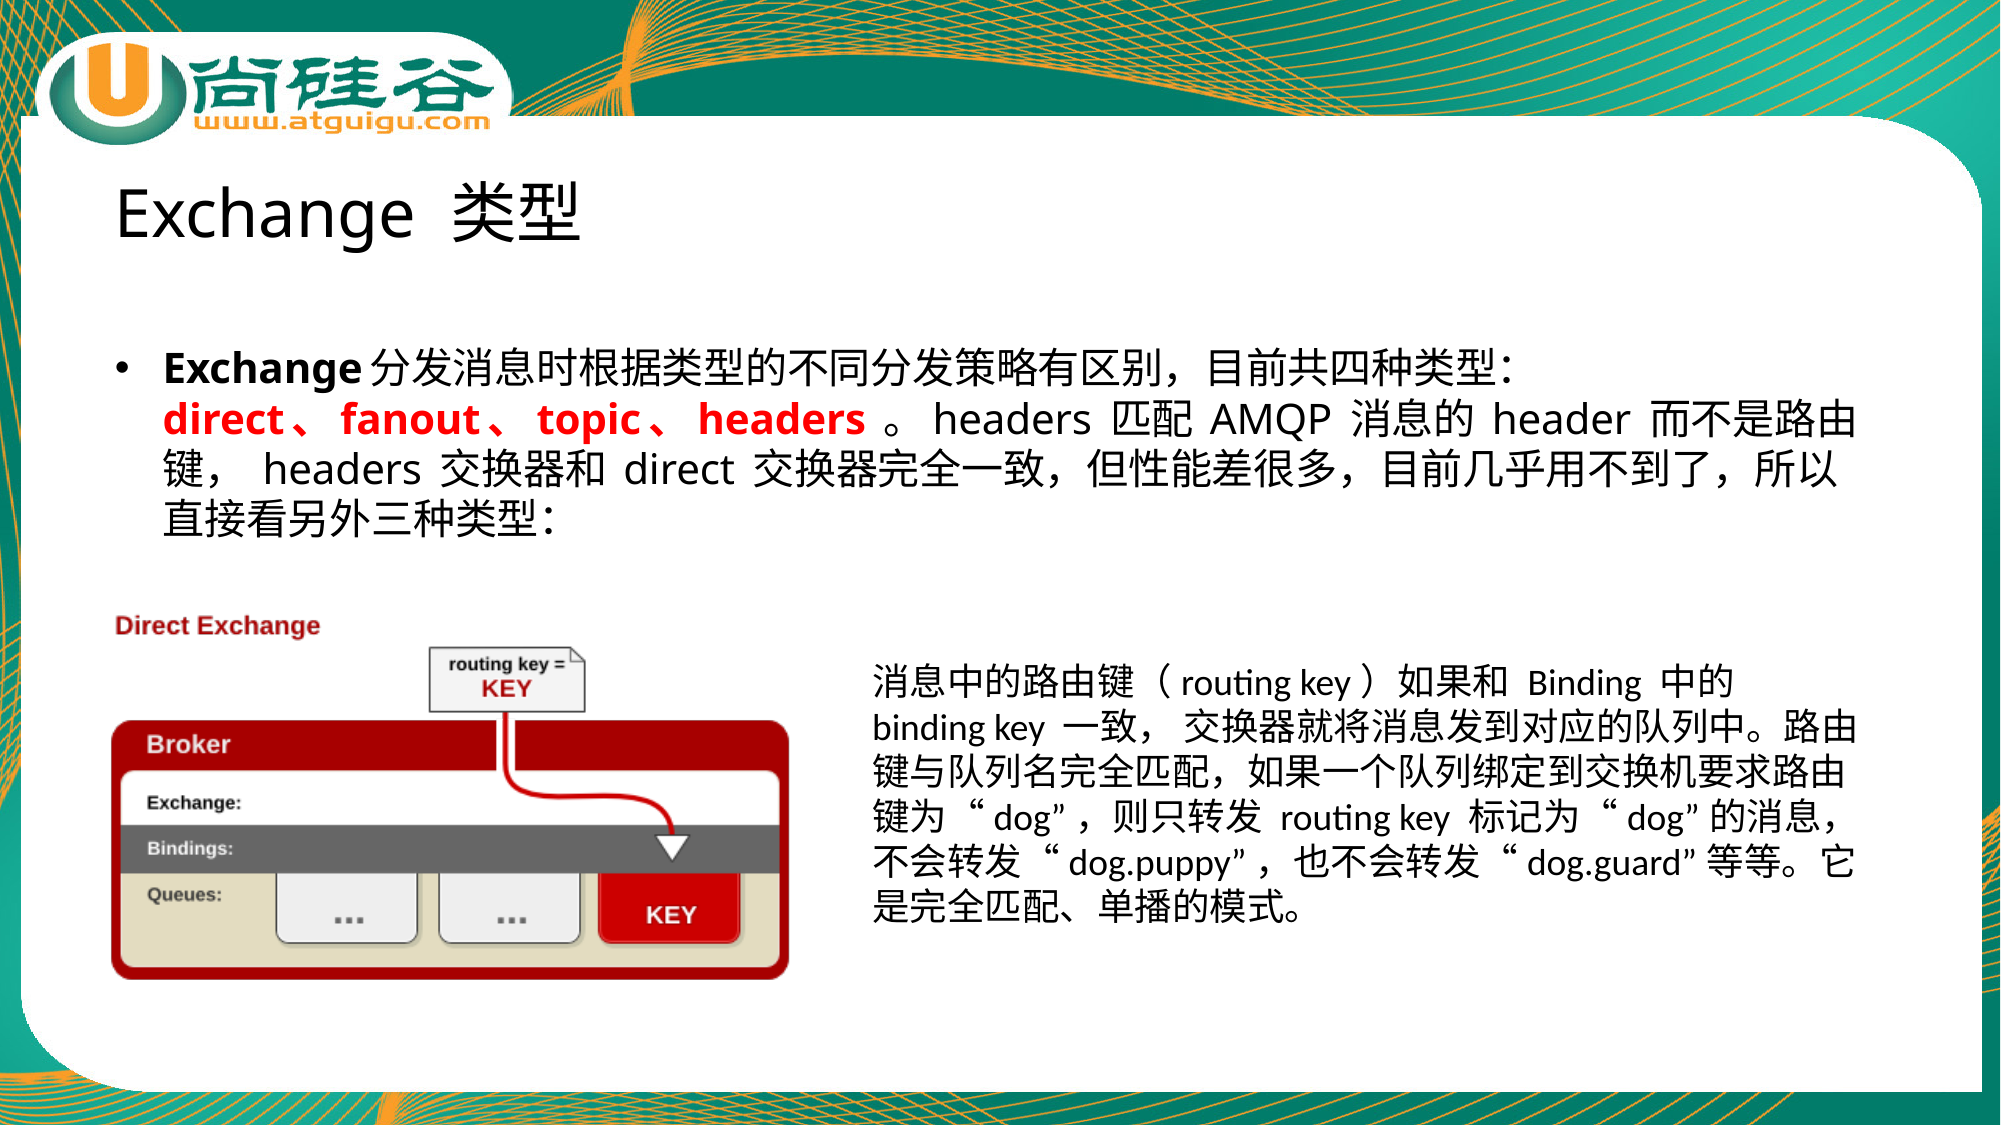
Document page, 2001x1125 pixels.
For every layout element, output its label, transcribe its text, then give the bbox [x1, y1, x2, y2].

picture [0, 0, 2001, 1125]
text_box 消息中的路由键（routing key）如果和 Binding 中的 binding key 一致， 交换器就将消息发到对应的队列中。路由键与队列名完全匹配，如果一个队列绑定到交换机要求路由键为“dog”，则只转发 routing key 标记为“dog”的消息，不会转发“dog.puppy”，也不会转发“dog.guard”等等。它是完全匹配、单播的模式。 [857, 650, 1875, 935]
title Exchange 类型 [99, 117, 1900, 305]
list Exchange分发消息时根据类型的不同分发策略有区别，目前共四种类型：direct、fanout、topic、headers 。headers 匹配 AMQP 消息的 header 而不是路由键， headers 交换器和 direct 交换器完全一致，但性能差很多，目前几乎用不到了，所以直接看另外三种类型： [99, 334, 1875, 551]
